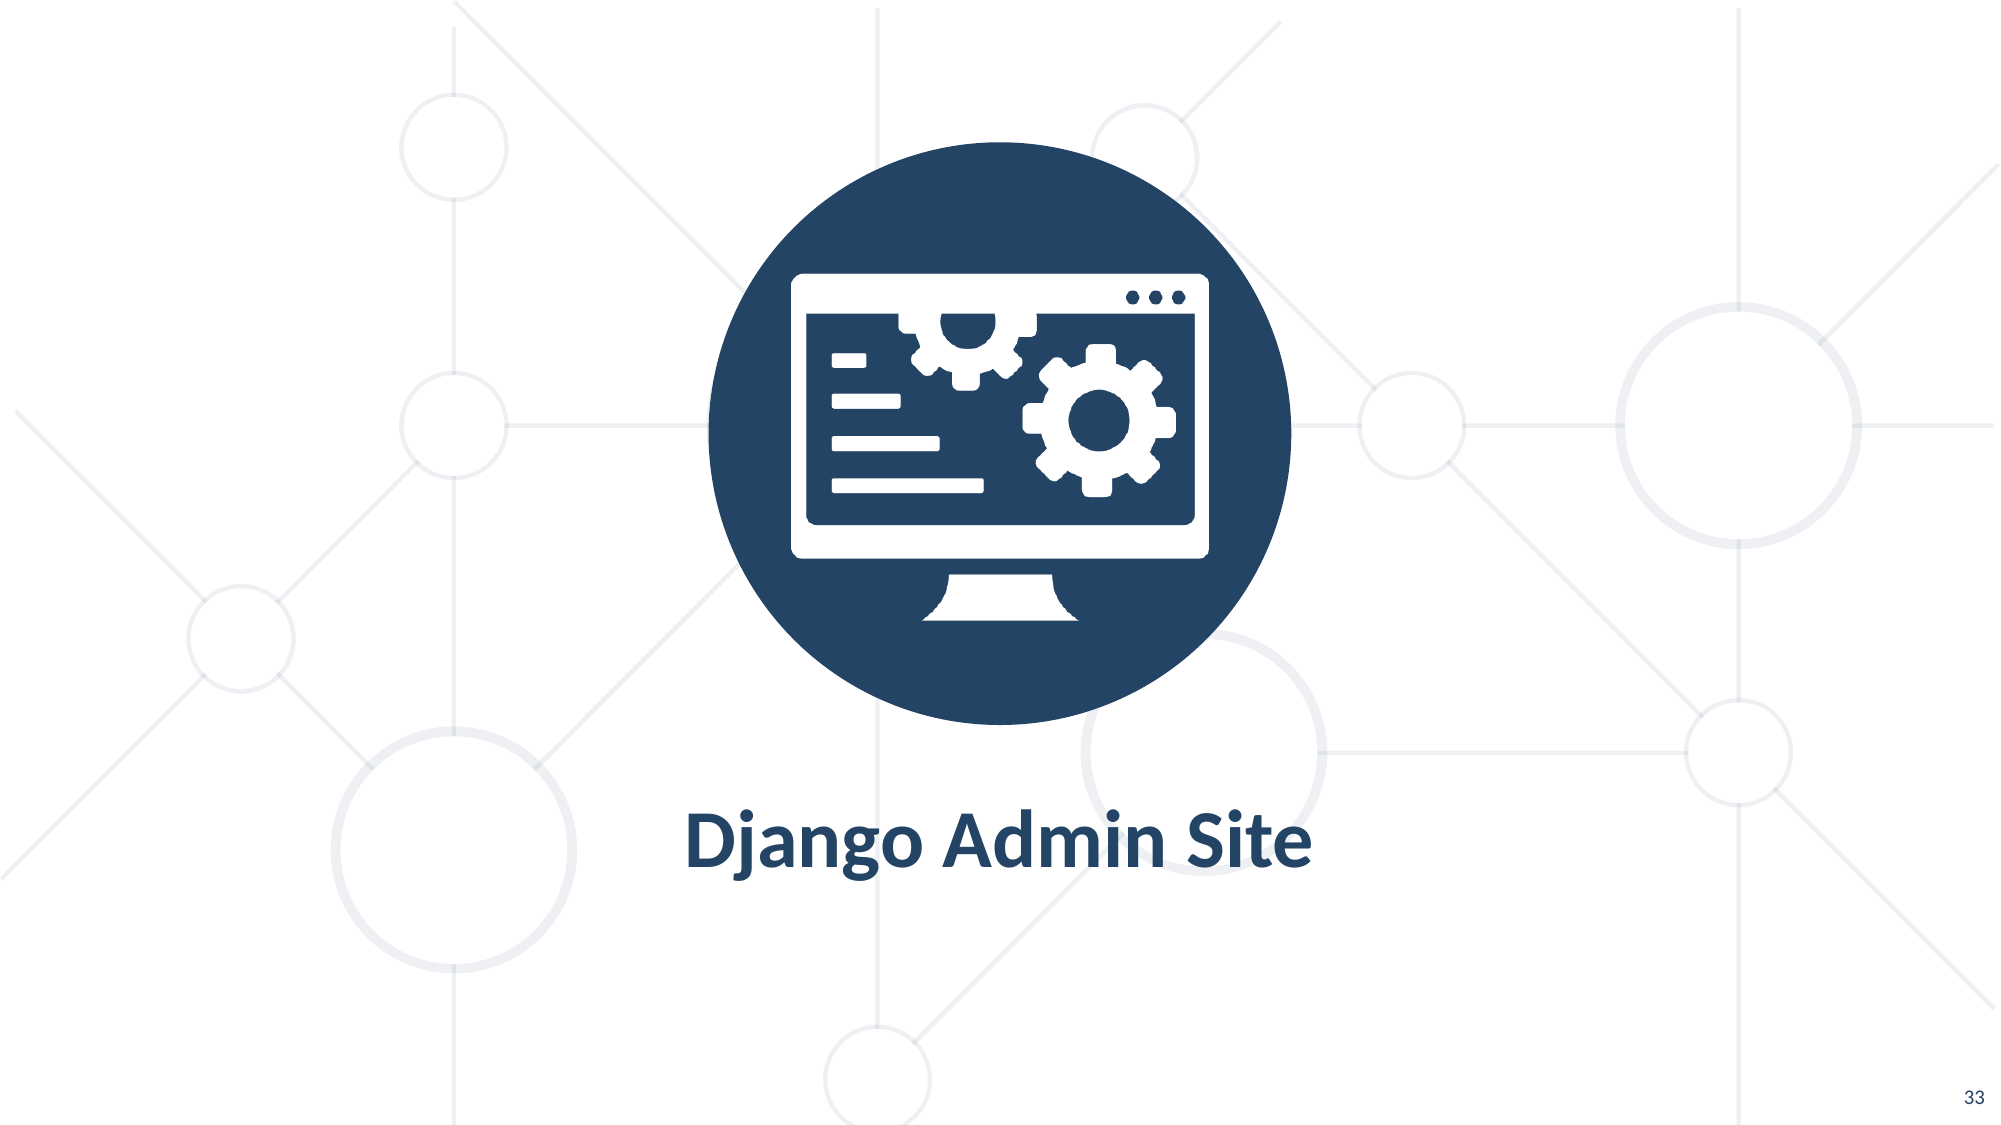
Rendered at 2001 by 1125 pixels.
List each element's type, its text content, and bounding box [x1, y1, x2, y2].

slide_number 33 [1939, 1067, 2000, 1117]
title Django Admin Site [100, 771, 1900, 898]
picture [791, 273, 1209, 621]
text_box [112, 563, 849, 746]
